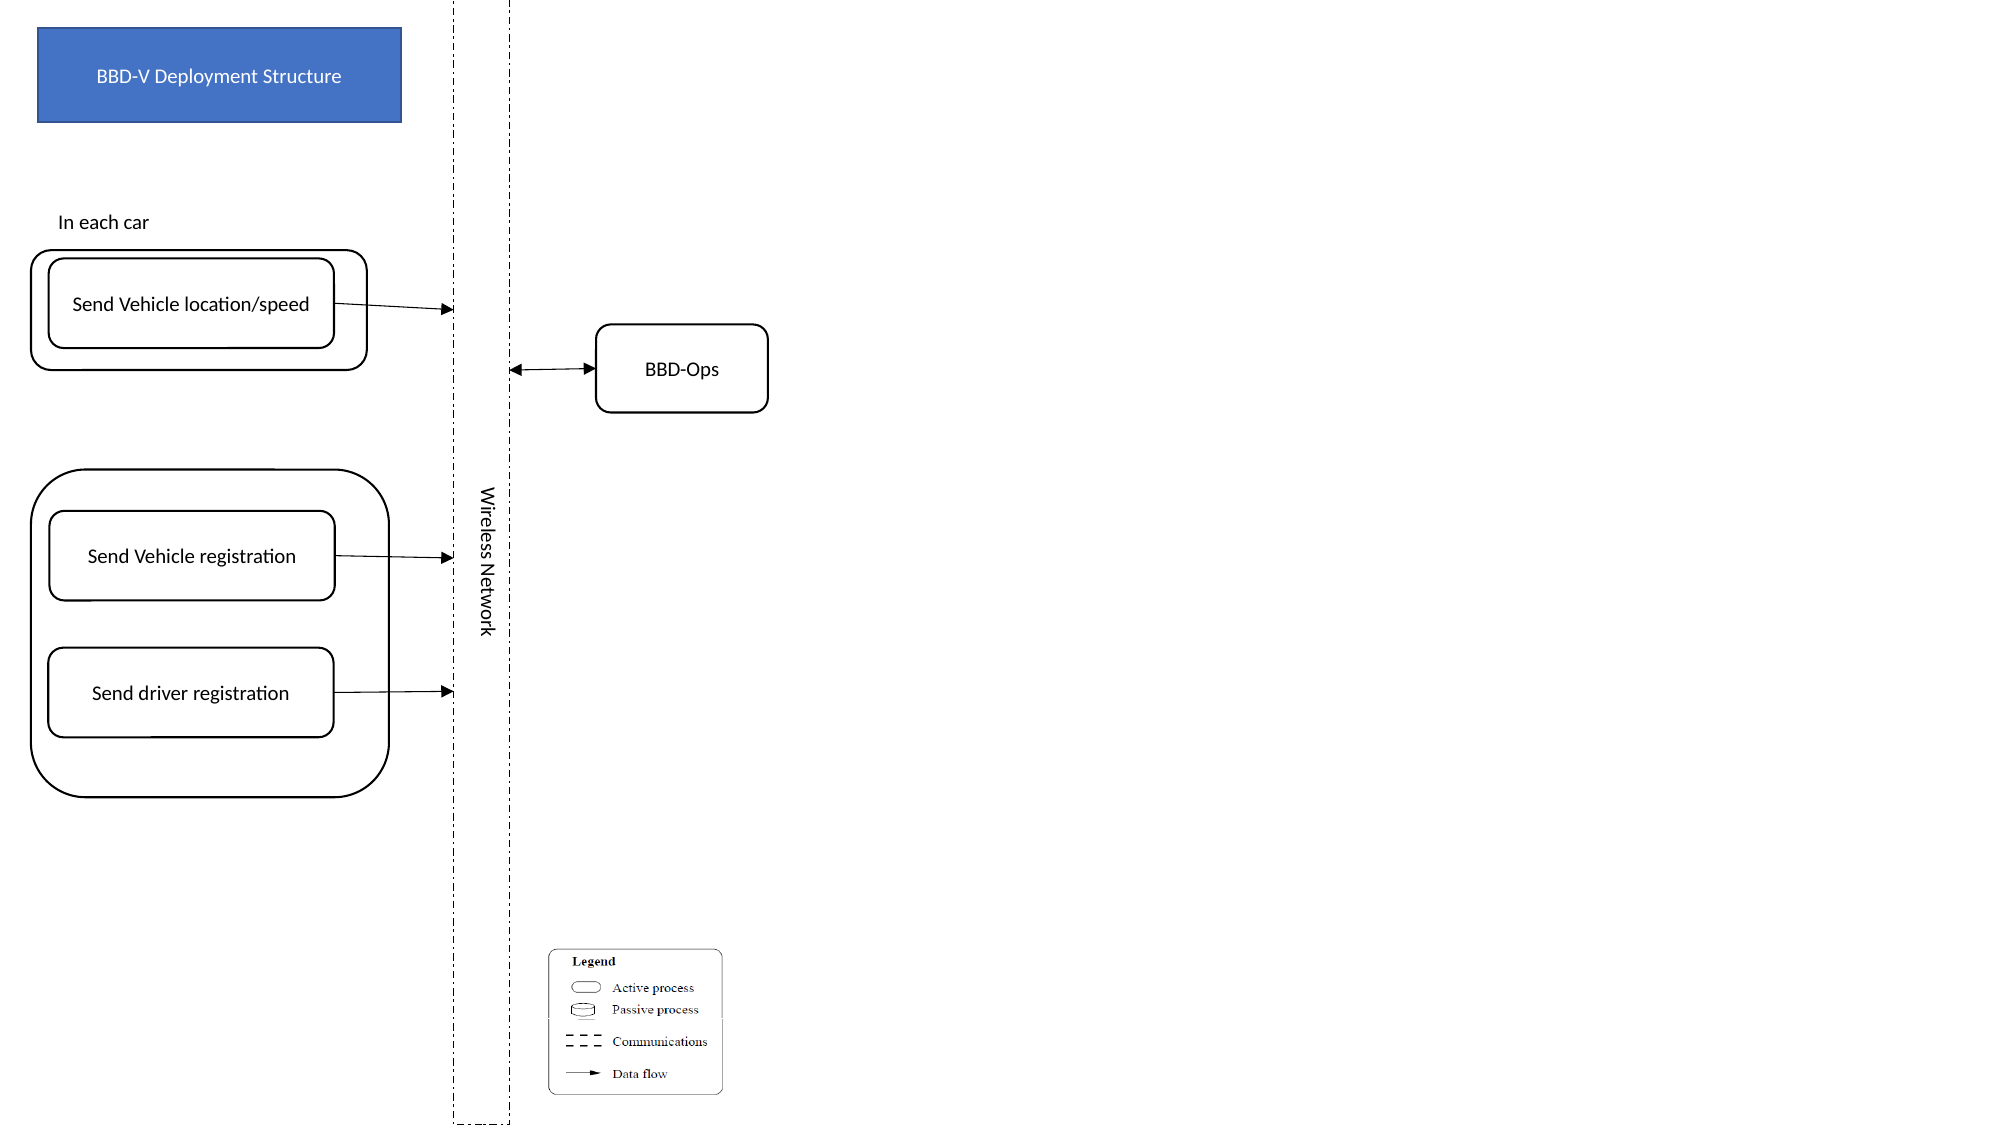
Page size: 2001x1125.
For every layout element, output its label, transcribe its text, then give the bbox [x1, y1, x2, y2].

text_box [541, 943, 730, 1102]
text_box Wireless Network [453, 0, 510, 1125]
text_box BBD-V Deployment Structure [37, 27, 402, 123]
text_box [29, 249, 368, 372]
text_box [29, 468, 390, 799]
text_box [333, 303, 454, 310]
text_box BBD-Ops [594, 323, 769, 414]
text_box In each car [43, 201, 383, 242]
